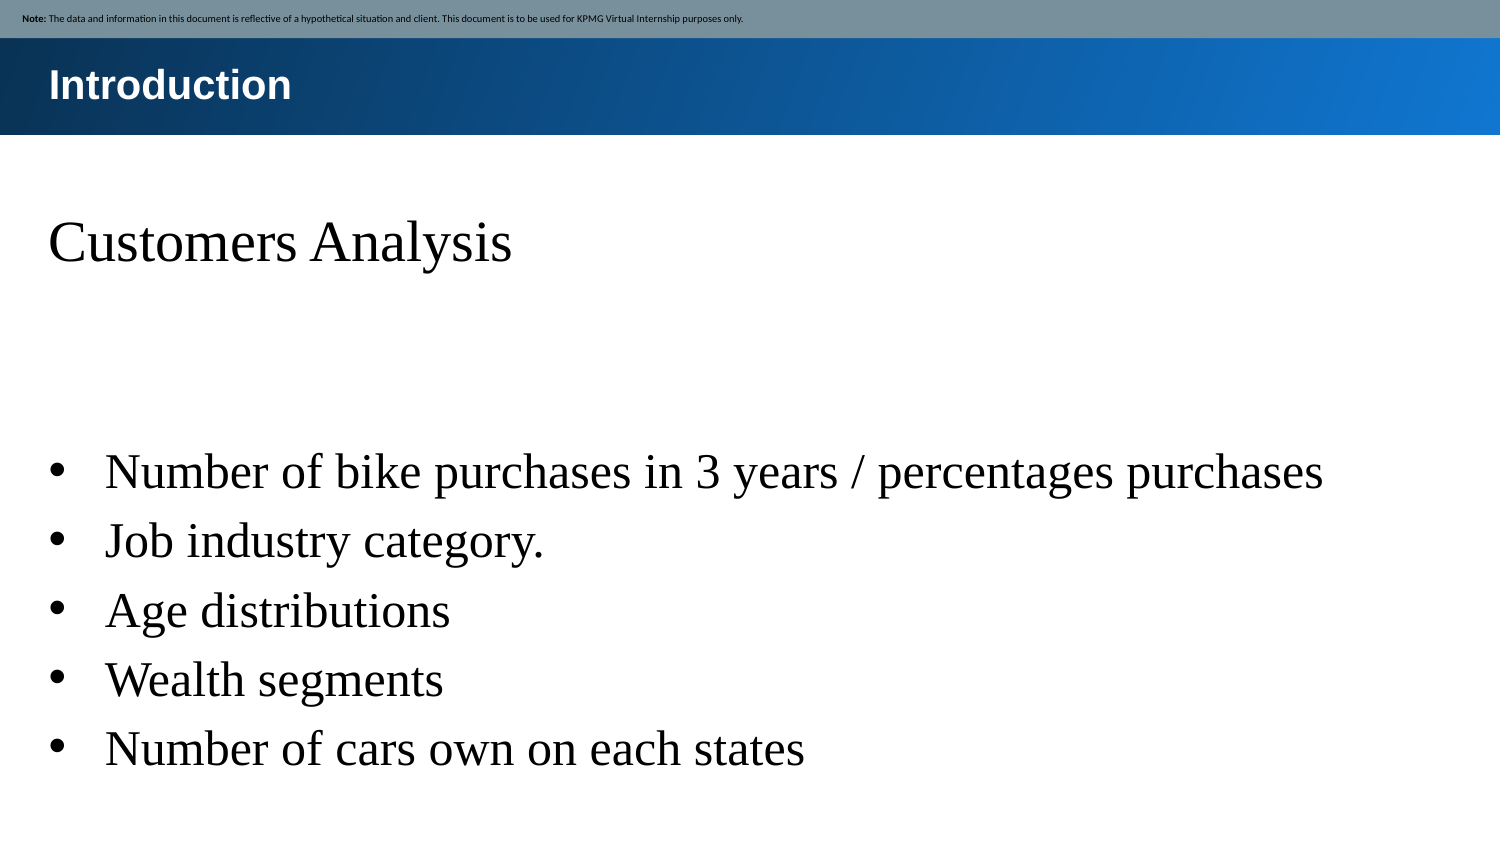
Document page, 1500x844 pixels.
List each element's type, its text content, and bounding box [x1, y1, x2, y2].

text_box Customers Analysis [33, 177, 1439, 289]
text_box Number of bike purchases in 3 years / percentages purchases Job industry category. Age distributions Wealth segments Number of cars own on each states [33, 355, 1350, 790]
text_box Introduction [33, 43, 1439, 124]
text_box Note: The data and information in this document is reflective of a hypothetical situation and client. This document is to be used for KPMG Virtual Internship purposes only. [0, 0, 1500, 39]
text_box [0, 39, 1500, 135]
